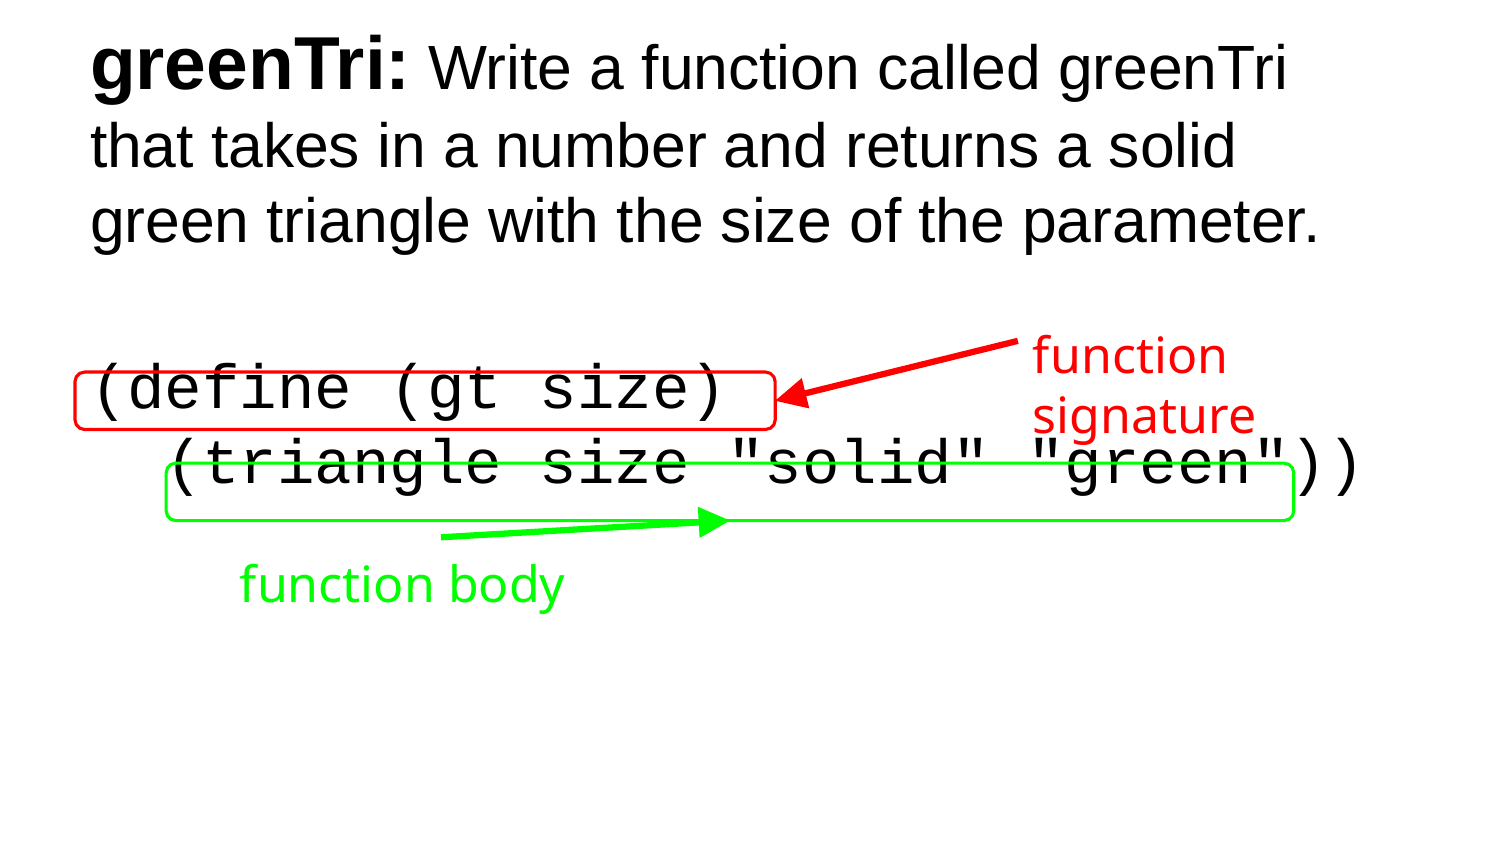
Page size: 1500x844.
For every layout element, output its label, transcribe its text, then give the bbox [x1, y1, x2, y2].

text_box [440, 520, 731, 538]
text_box function body [224, 537, 658, 601]
title greenTri: Write a function called greenTri that takes in a number and returns a solid green triangle with the size of the parameter. [75, 129, 1425, 270]
text_box [166, 463, 1294, 521]
list (define (gt size) (triangle size "solid" "green")) [75, 437, 1425, 502]
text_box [74, 308, 1451, 430]
